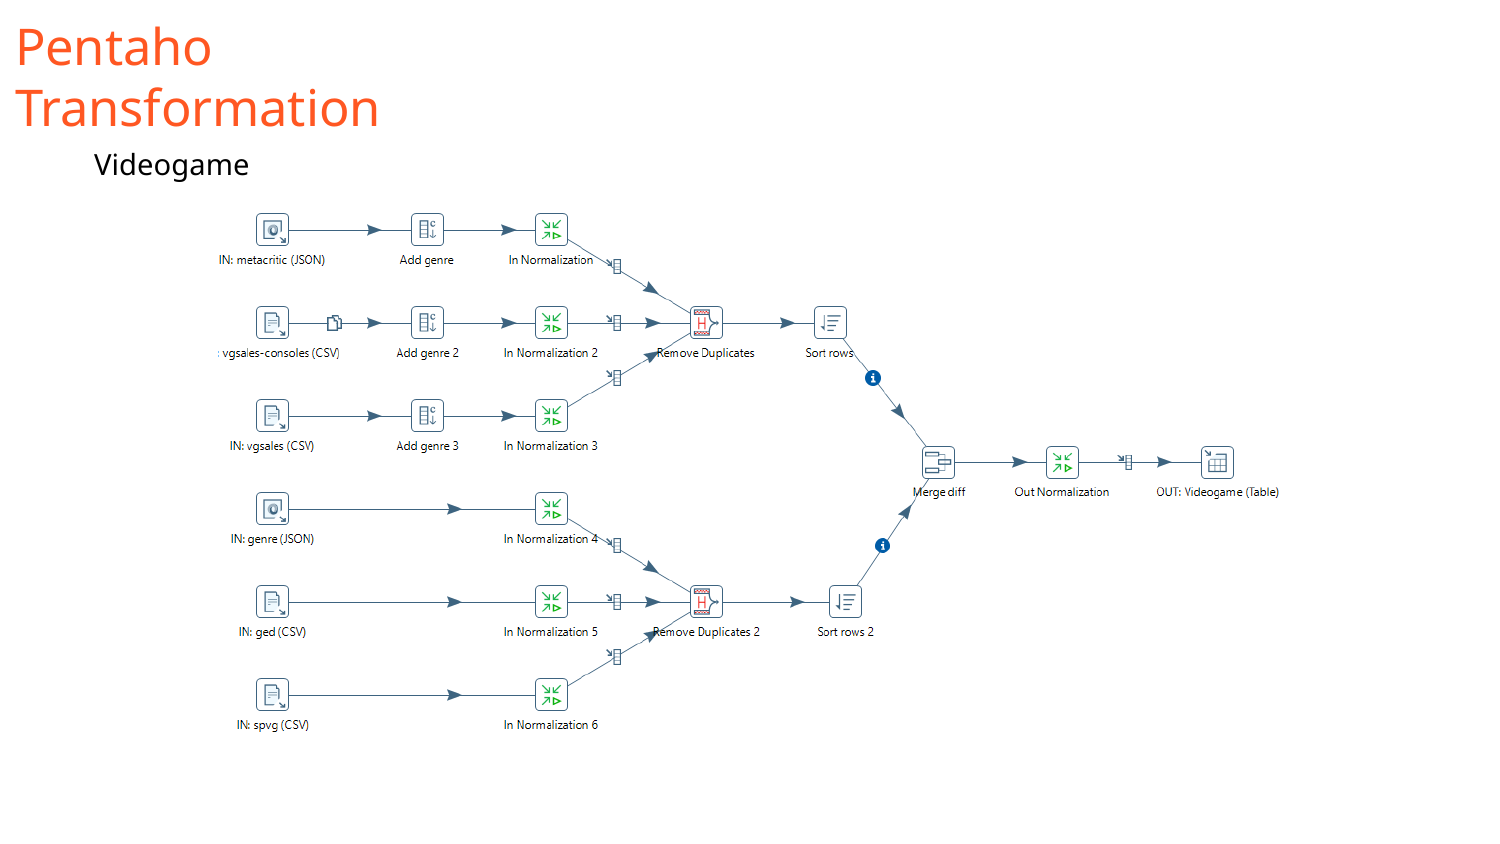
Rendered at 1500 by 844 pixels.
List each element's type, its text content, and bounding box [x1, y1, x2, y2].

title Pentaho Transformation [0, 0, 538, 153]
picture [217, 175, 1310, 768]
text_box Videogame [79, 138, 482, 189]
